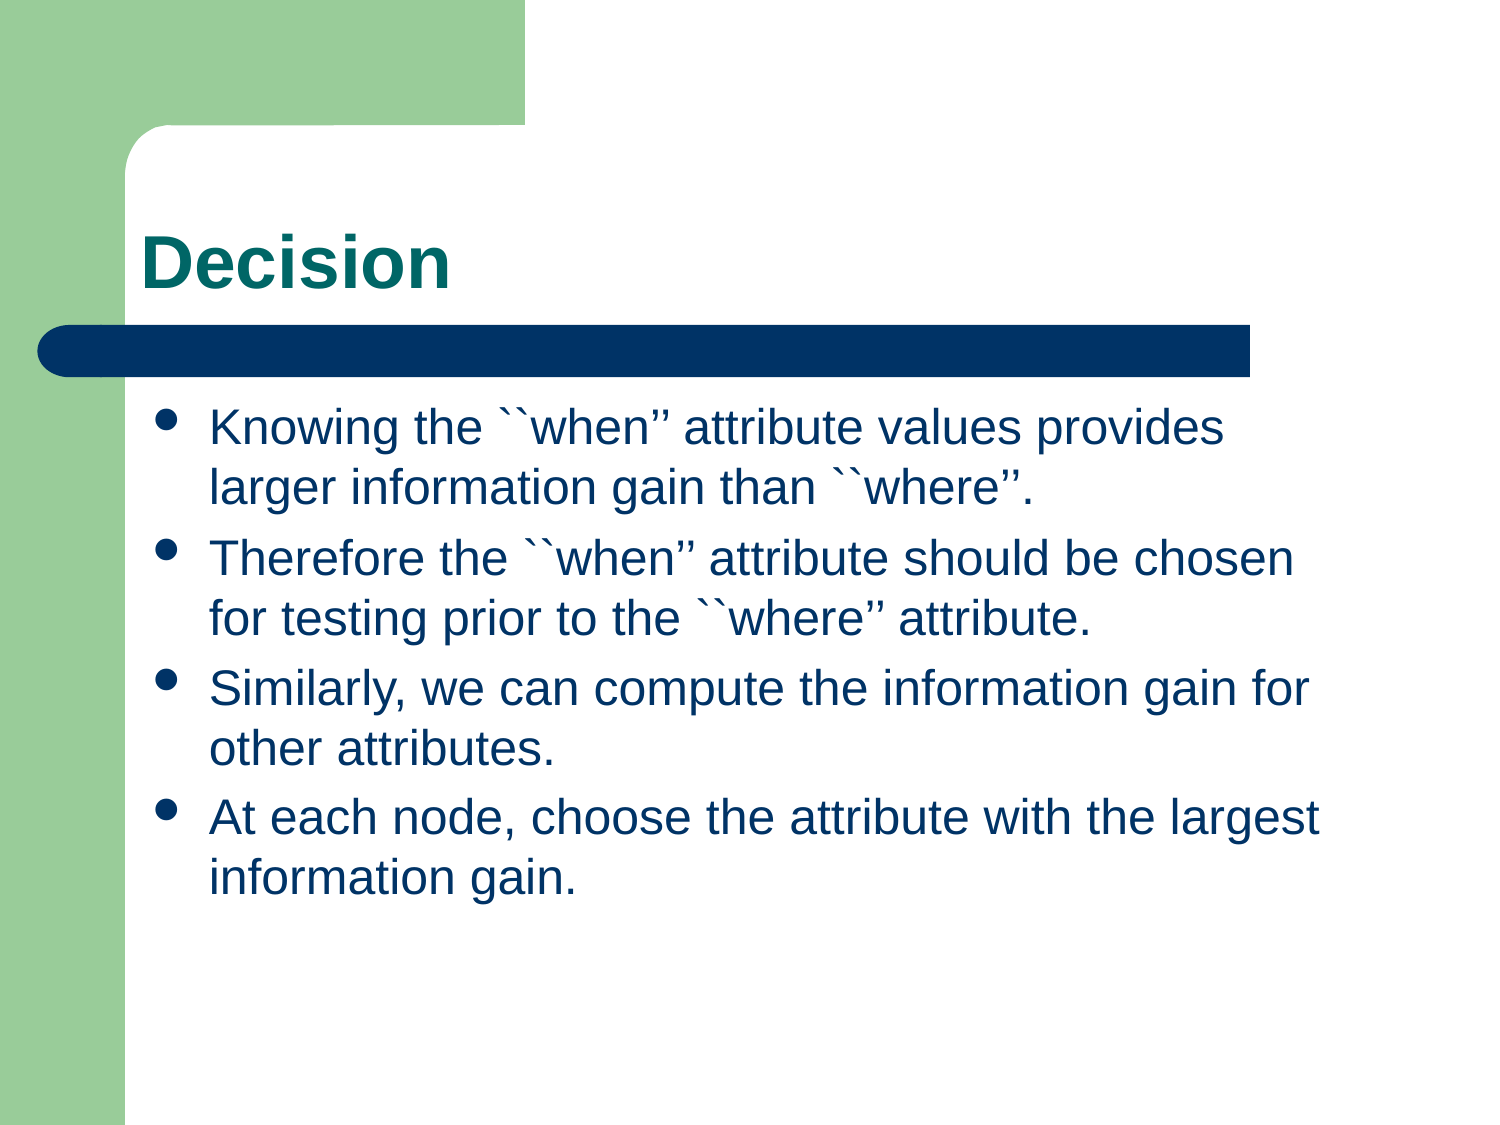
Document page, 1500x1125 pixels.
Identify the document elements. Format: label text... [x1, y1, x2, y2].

title Decision [125, 125, 1425, 313]
list Knowing the ``when’’ attribute values provides larger information gain than ``where’’. Therefore the ``when’’ attribute should be chosen for testing prior to the ``where’’ attribute. Similarly, we can compute the information gain for other attributes. At each node, choose the attribute with the largest information gain. [137, 387, 1365, 999]
